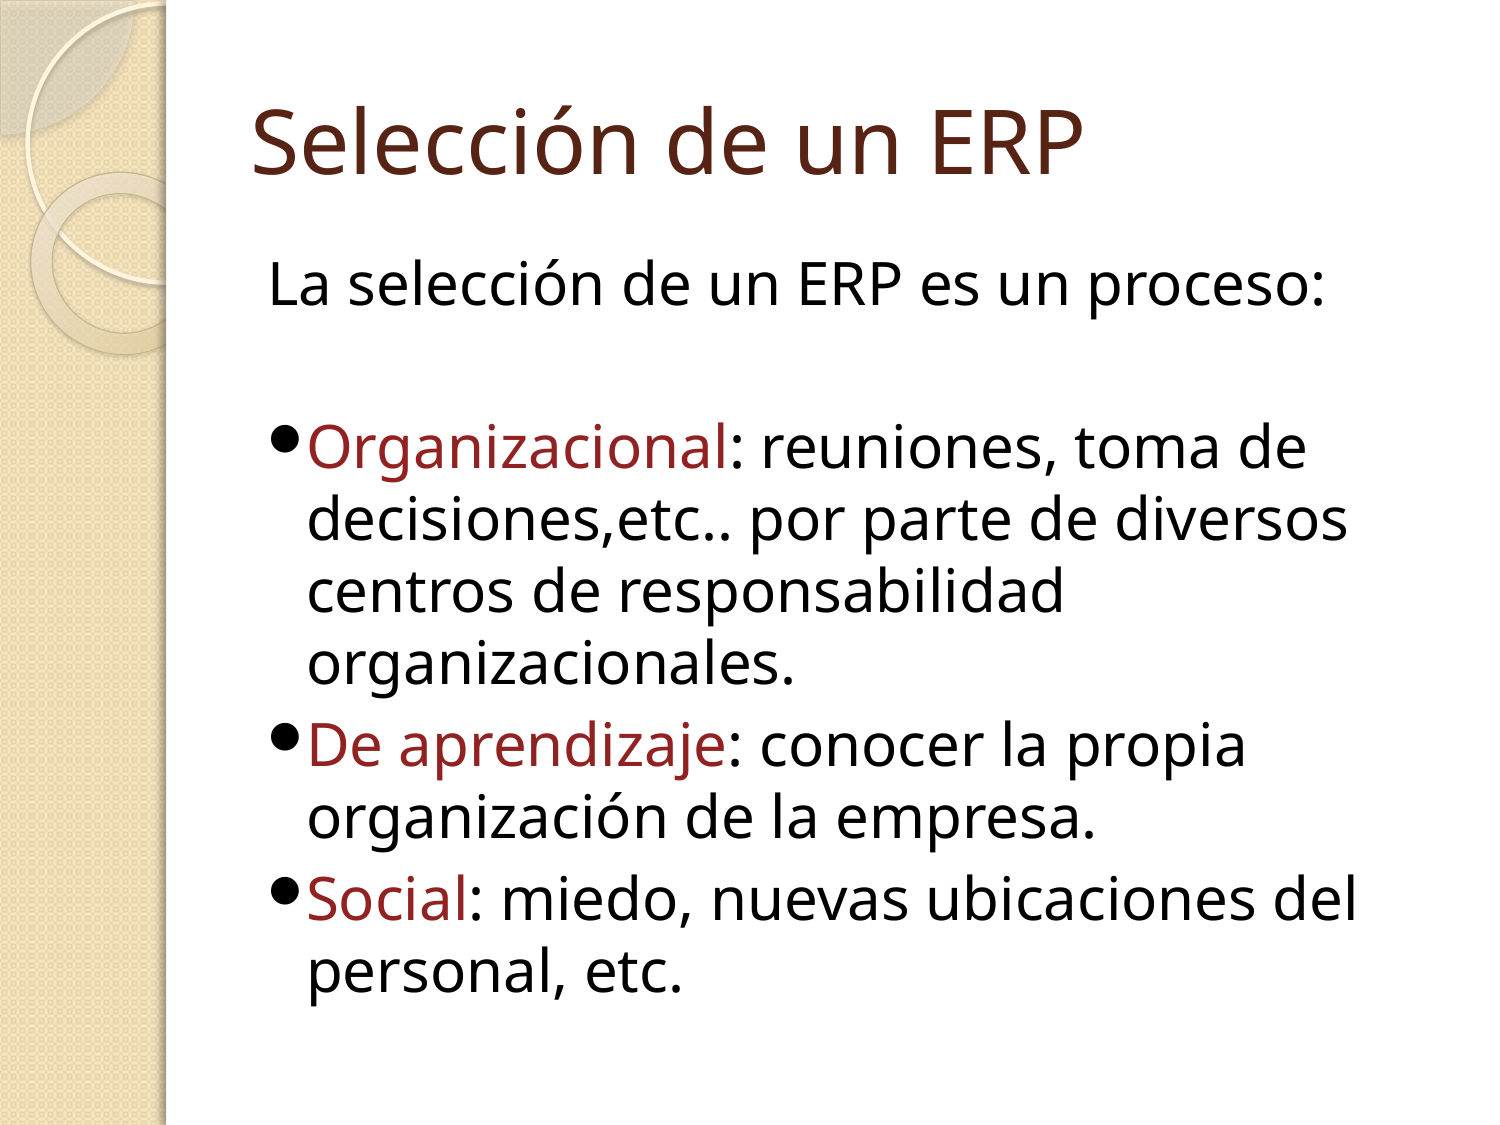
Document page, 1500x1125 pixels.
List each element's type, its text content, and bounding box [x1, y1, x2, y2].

title Selección de un ERP [235, 45, 1466, 233]
list La selección de un ERP es un proceso: Organizacional: reuniones, toma de decisiones,etc.. por parte de diversos centros de responsabilidad organizacionales. De aprendizaje: conocer la propia organización de la empresa. Social: miedo, nuevas ubicaciones del personal, etc. [240, 237, 1471, 1025]
